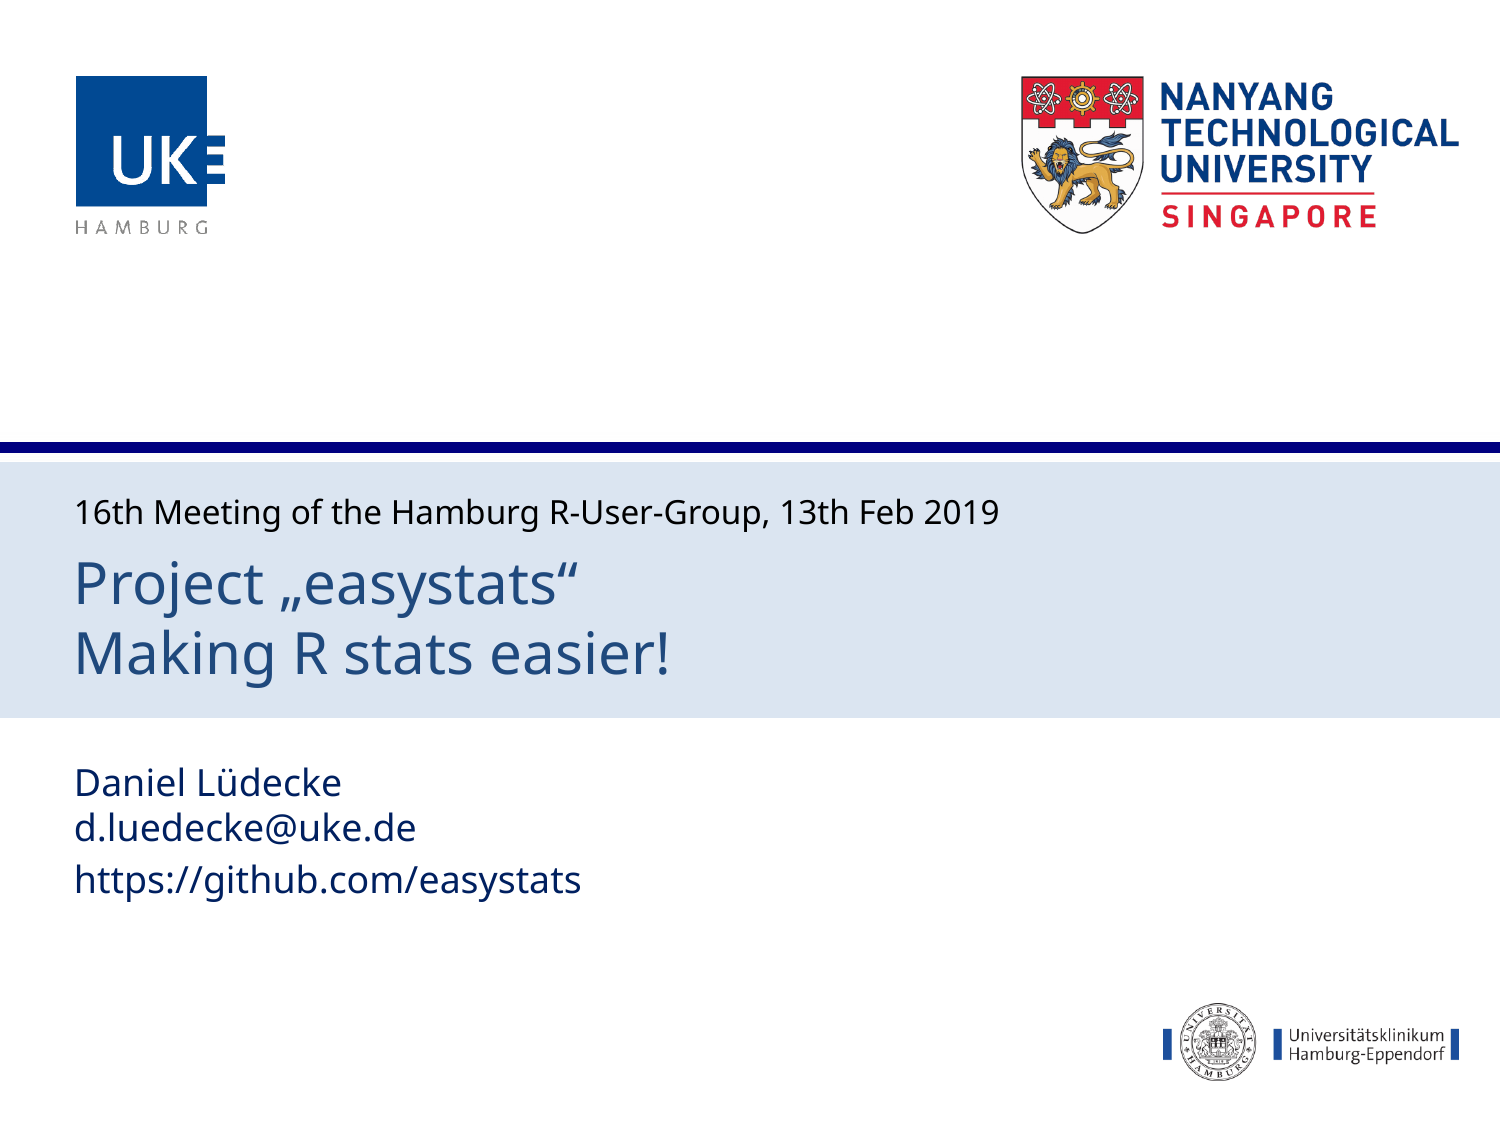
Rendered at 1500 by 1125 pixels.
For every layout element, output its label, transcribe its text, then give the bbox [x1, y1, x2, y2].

picture [1021, 76, 1459, 234]
picture [0, 432, 1500, 462]
slide_number Daniel Lüdecke d.luedecke@uke.de https://github.com/easystats [59, 751, 1459, 1125]
picture [76, 76, 225, 234]
title Project „easystats“ Making R stats easier! [59, 539, 1471, 718]
subtitle 16th Meeting of the Hamburg R-User-Group, 13th Feb 2019 [59, 477, 1471, 539]
